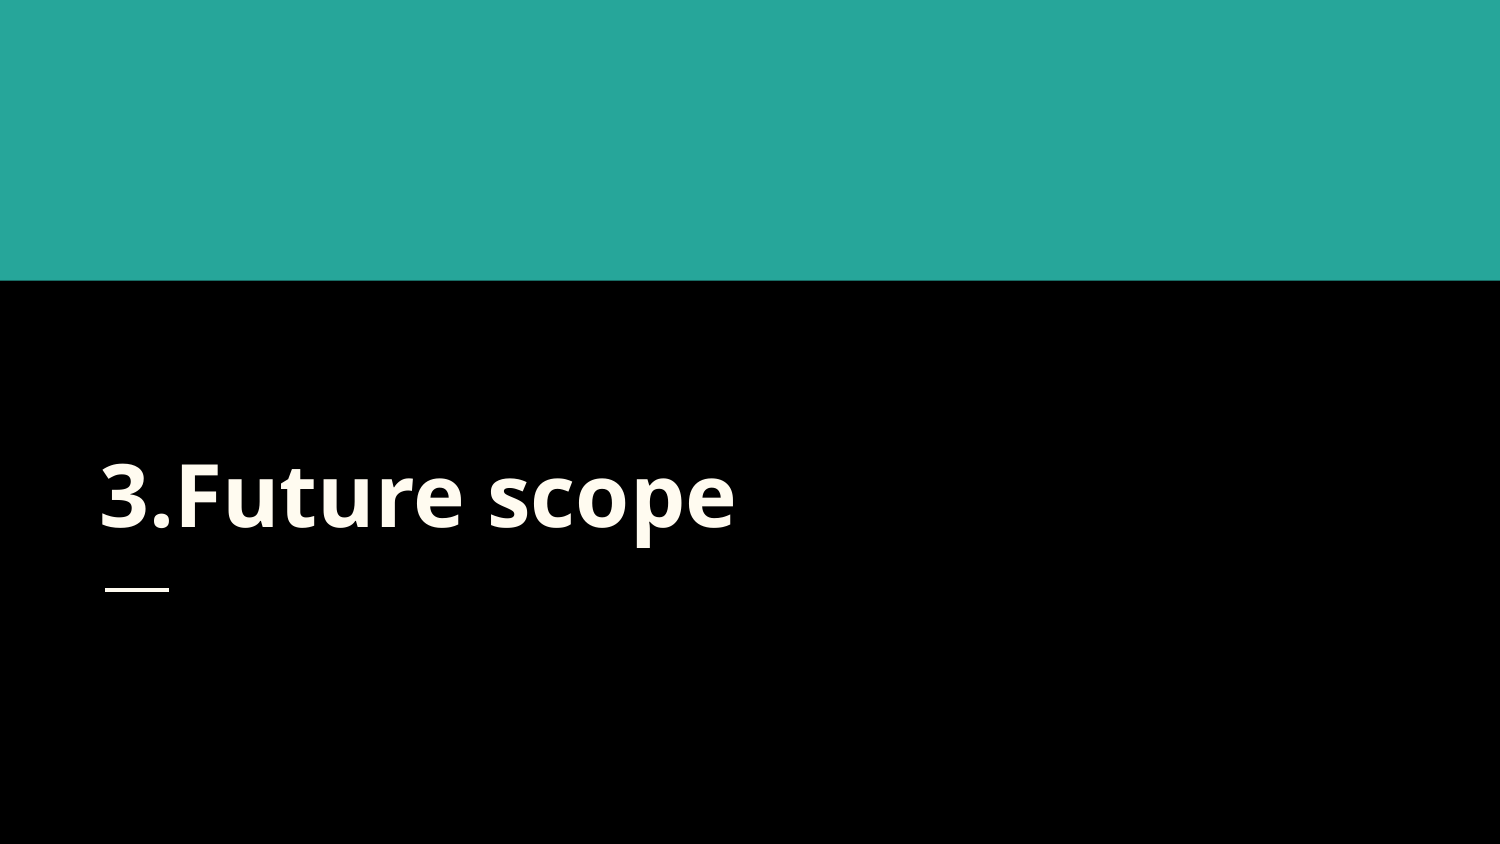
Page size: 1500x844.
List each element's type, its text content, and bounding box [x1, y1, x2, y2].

title 3.Future scope [84, 310, 1416, 561]
